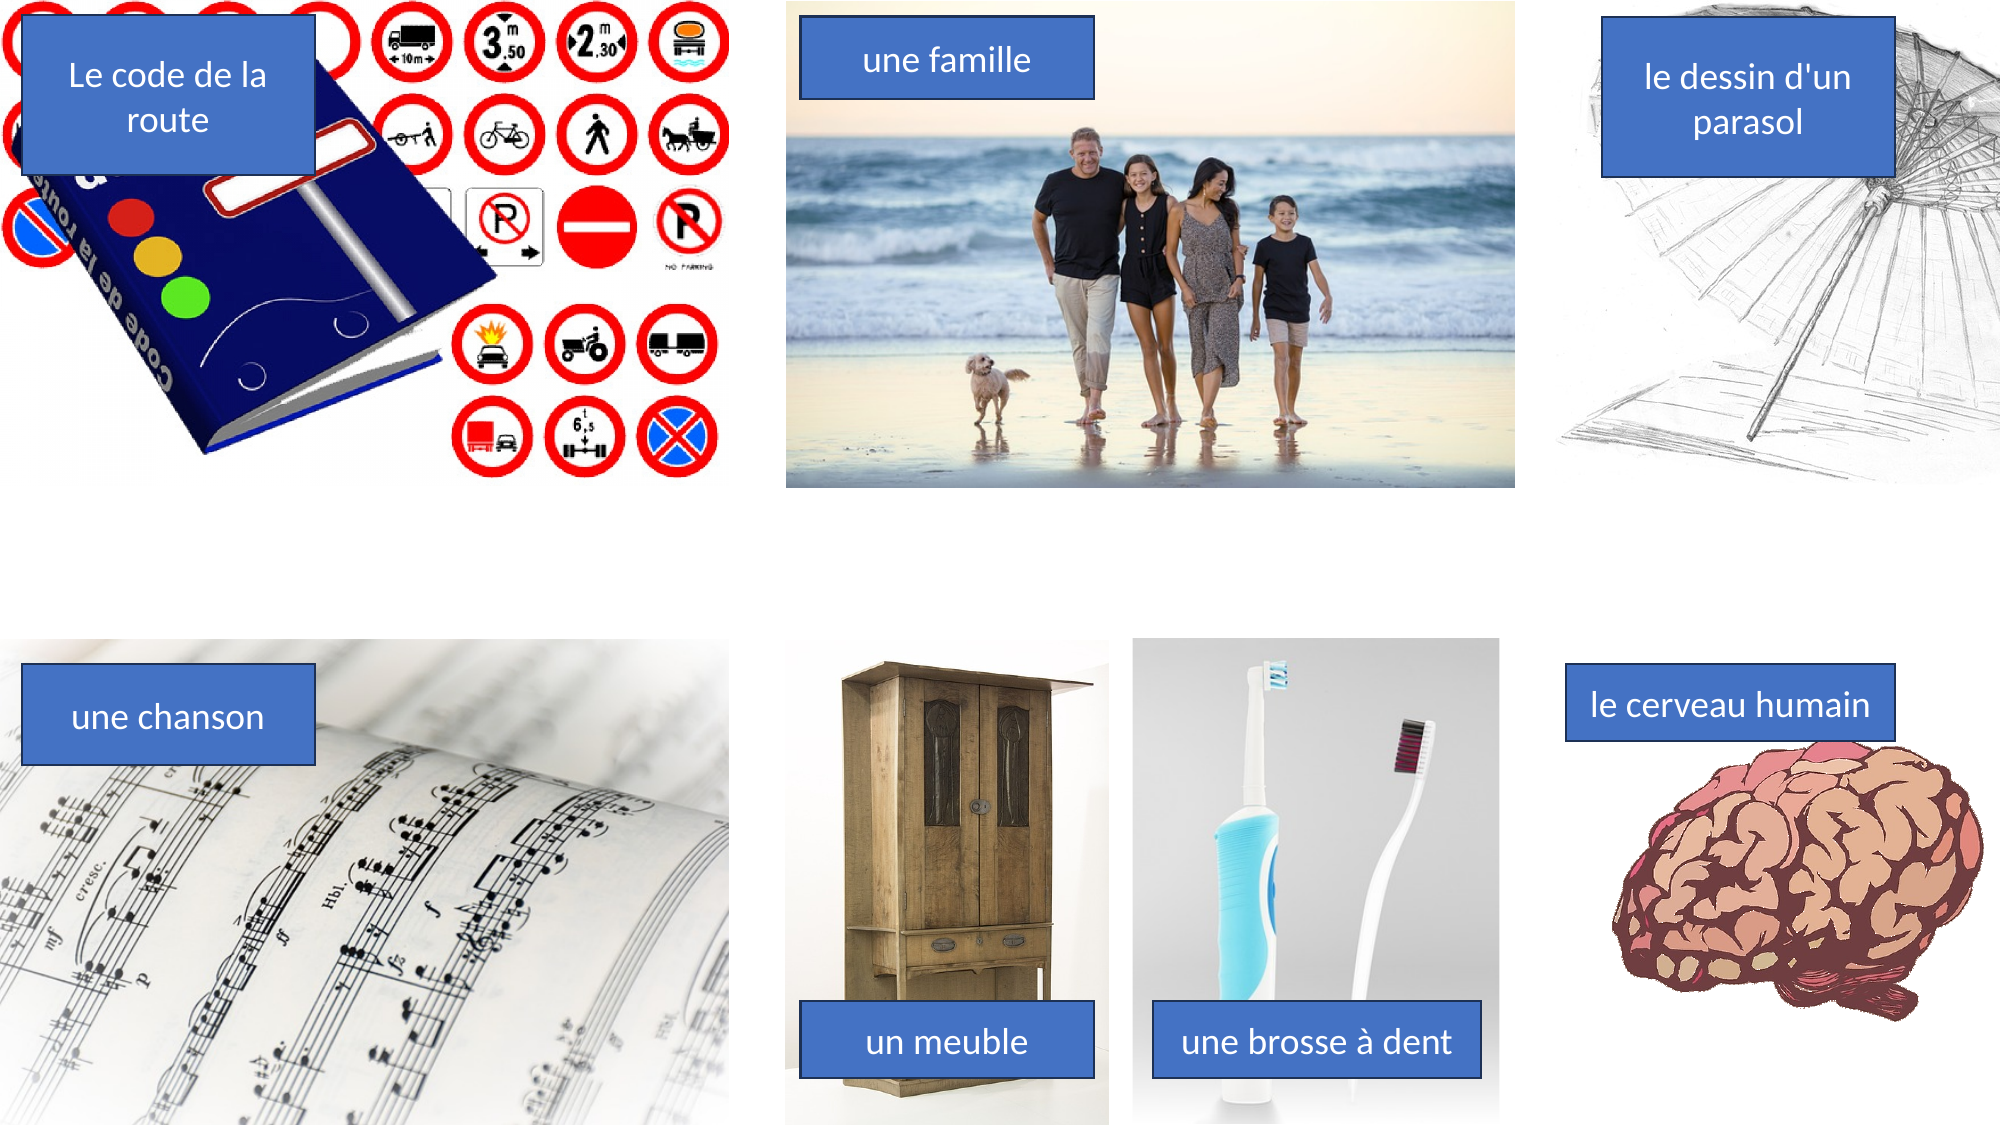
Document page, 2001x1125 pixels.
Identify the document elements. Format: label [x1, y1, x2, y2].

text_box [786, 1, 1515, 488]
text_box [1554, 640, 2000, 1125]
text_box [785, 640, 1109, 1125]
text_box [1132, 638, 1500, 1124]
text_box [1555, 0, 2000, 487]
text_box [0, 639, 729, 1125]
text_box [0, 0, 729, 486]
